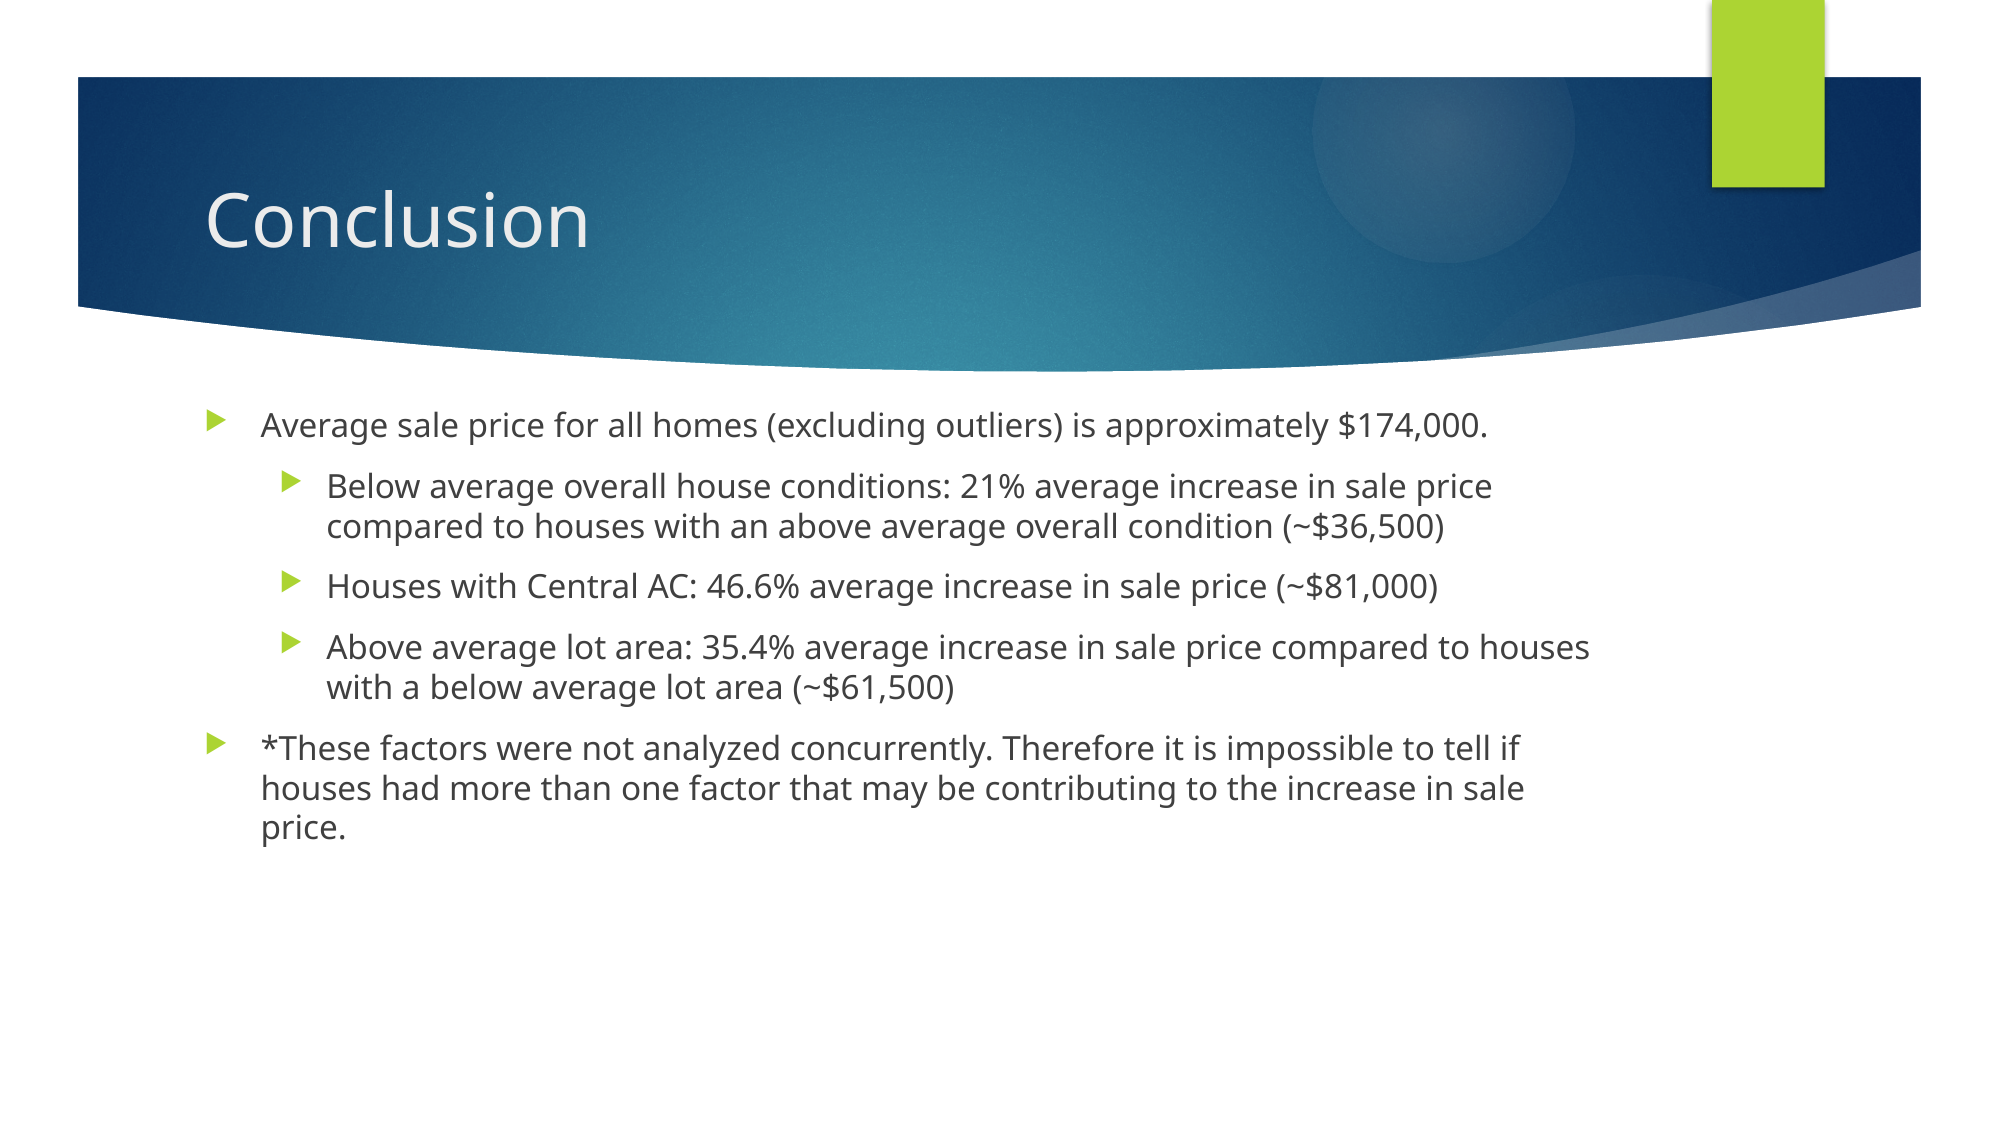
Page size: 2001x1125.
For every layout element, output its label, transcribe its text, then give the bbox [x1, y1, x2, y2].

list Average sale price for all homes (excluding outliers) is approximately $174,000. Below average overall house conditions: 21% average increase in sale price compared to houses with an above average overall condition (~$36,500) Houses with Central AC: 46.6% average increase in sale price (~$81,000) Above average lot area: 35.4% average increase in sale price compared to houses with a below average lot area (~$61,500) *These factors were not analyzed concurrently. Therefore it is impossible to tell if houses had more than one factor that may be contributing to the increase in sale price. [189, 396, 1627, 1055]
title Conclusion [189, 159, 1627, 276]
